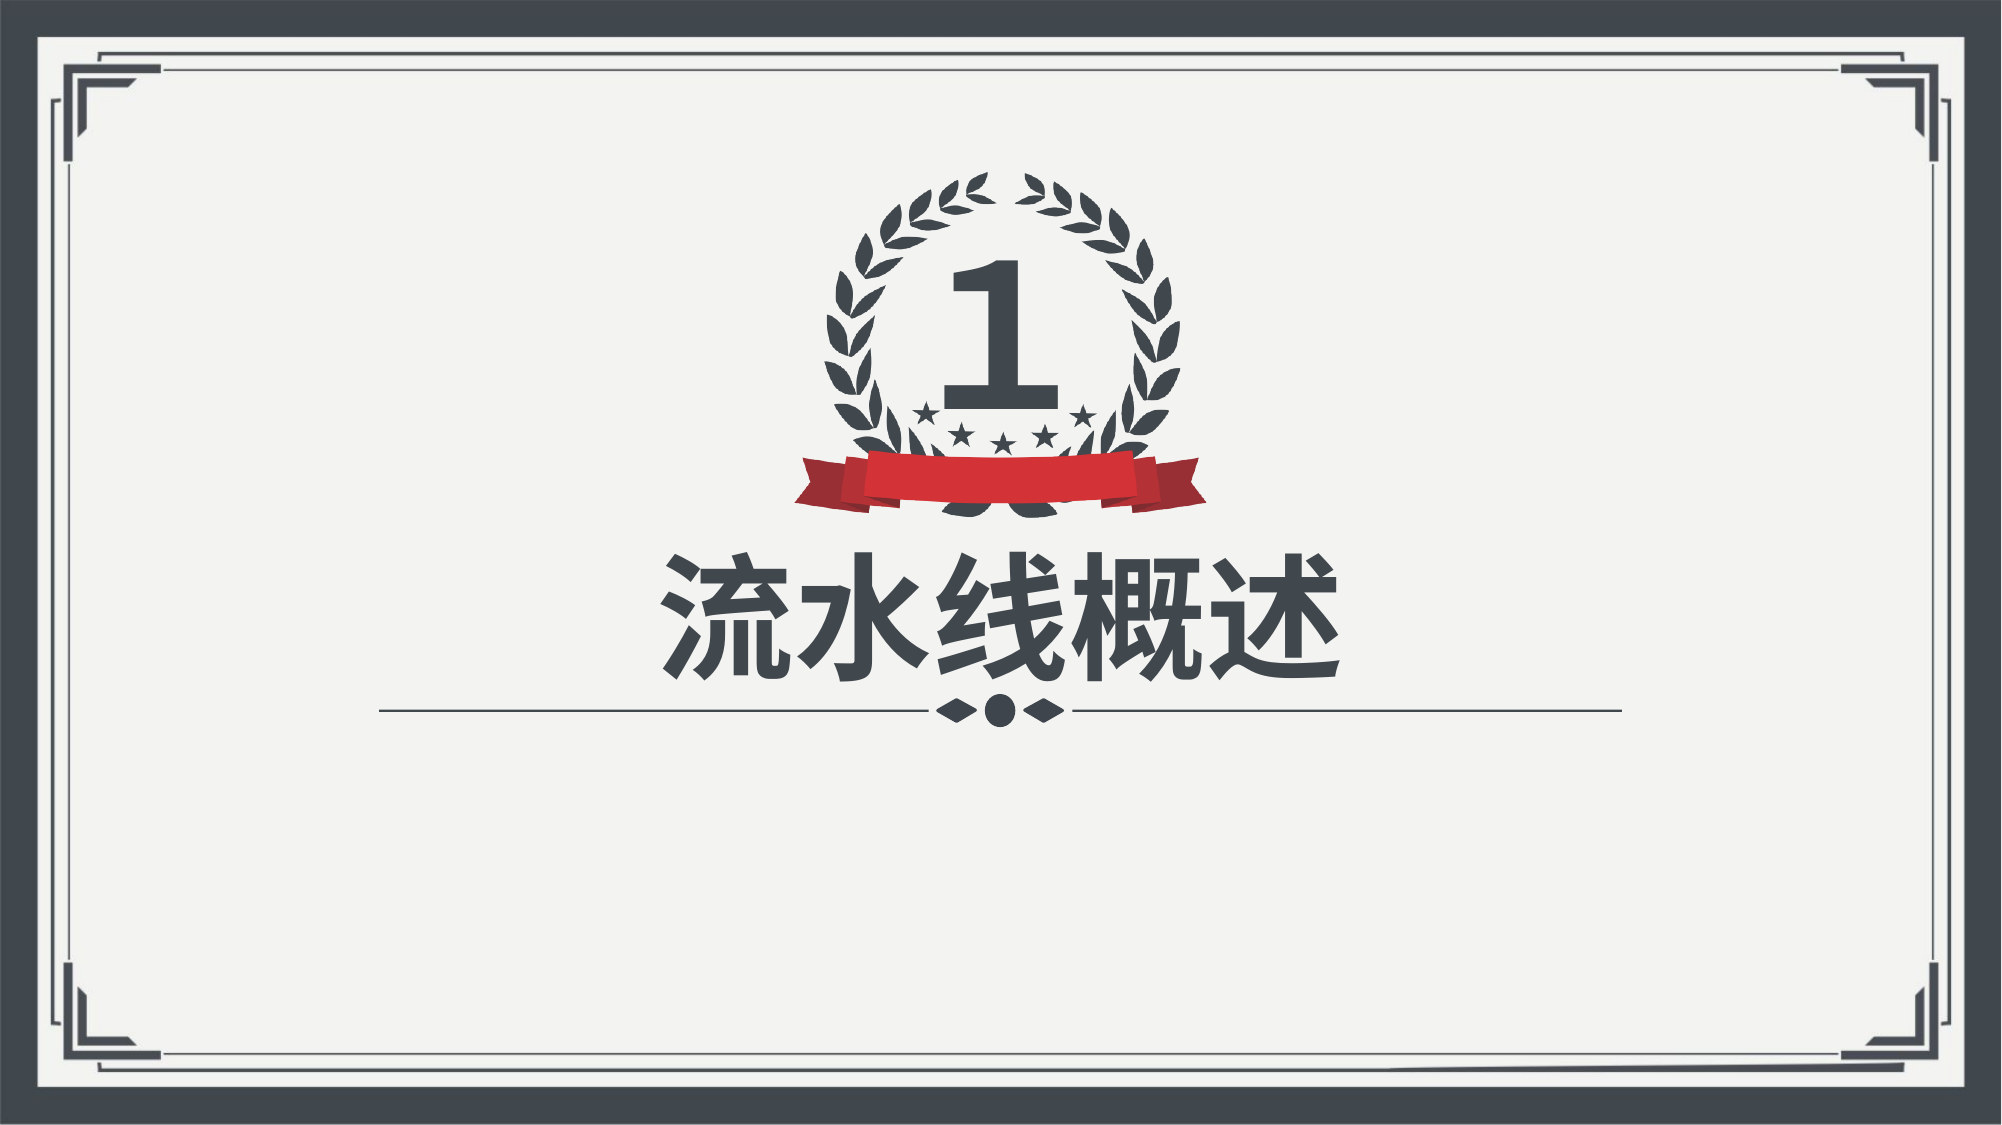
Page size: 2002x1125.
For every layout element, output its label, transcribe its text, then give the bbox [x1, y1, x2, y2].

picture [0, 0, 2002, 1125]
text_box 流水线概述 [487, 524, 1514, 692]
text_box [378, 693, 1623, 728]
